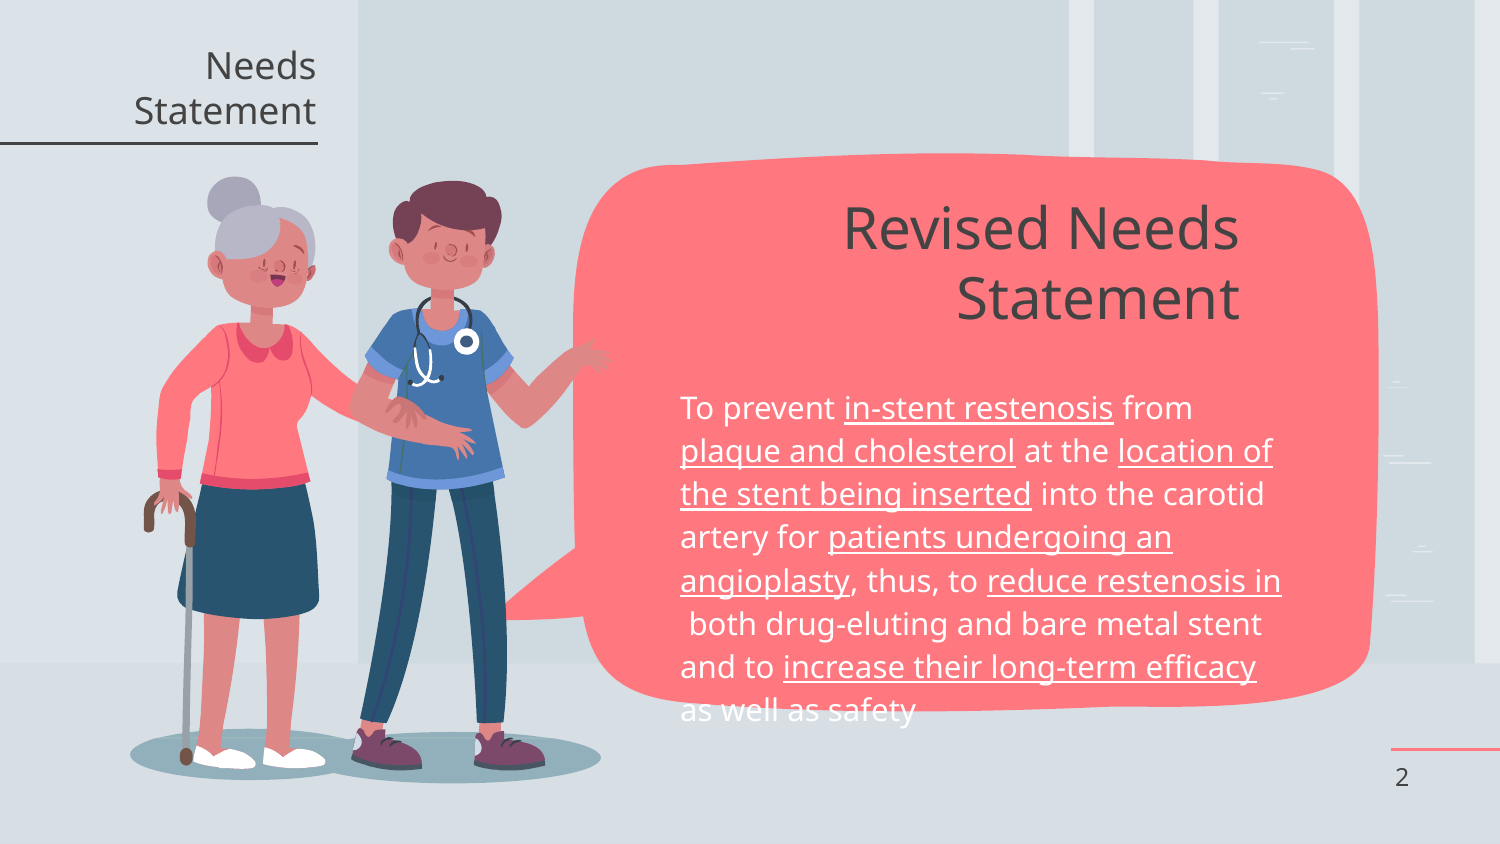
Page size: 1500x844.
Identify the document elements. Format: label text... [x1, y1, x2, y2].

slide_number ‹#› [1380, 745, 1432, 811]
title Needs Statement [0, 99, 332, 148]
subtitle To prevent in-stent restenosis from plaque and cholesterol at the location of the stent being inserted into the carotid artery for patients undergoing an angioplasty, thus, to reduce restenosis in both drug-eluting and bare metal stent and to increase their long-term efficacy as well as safety [665, 333, 1300, 627]
title Revised Needs Statement [675, 170, 1255, 333]
